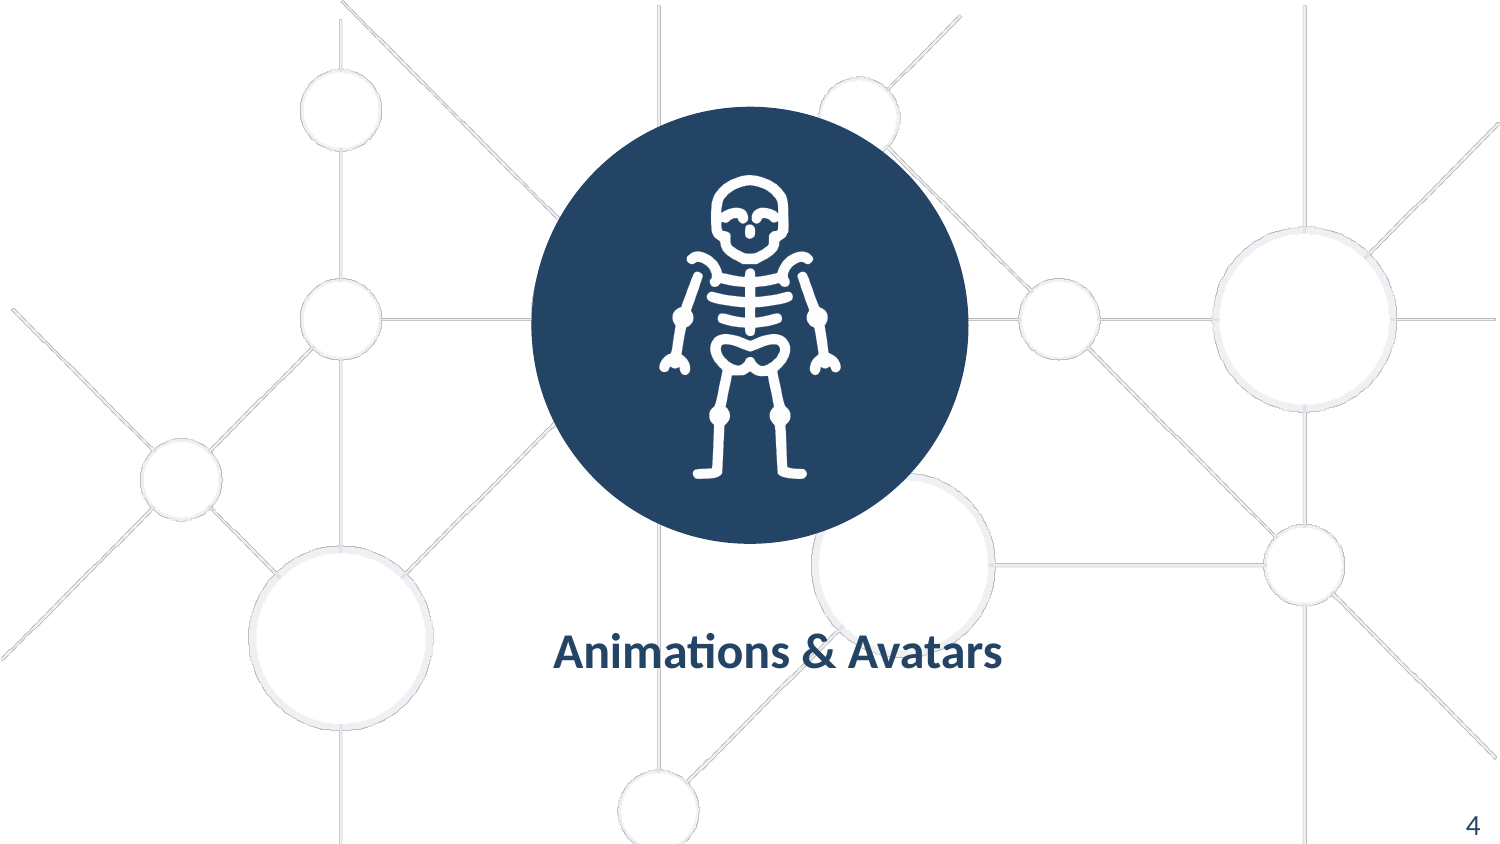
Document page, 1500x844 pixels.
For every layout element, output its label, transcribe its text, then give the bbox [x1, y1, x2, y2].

picture [0, 0, 1500, 844]
title Animations & Avatars [194, 608, 1362, 679]
slide_number ‹#› [1454, 800, 1500, 838]
